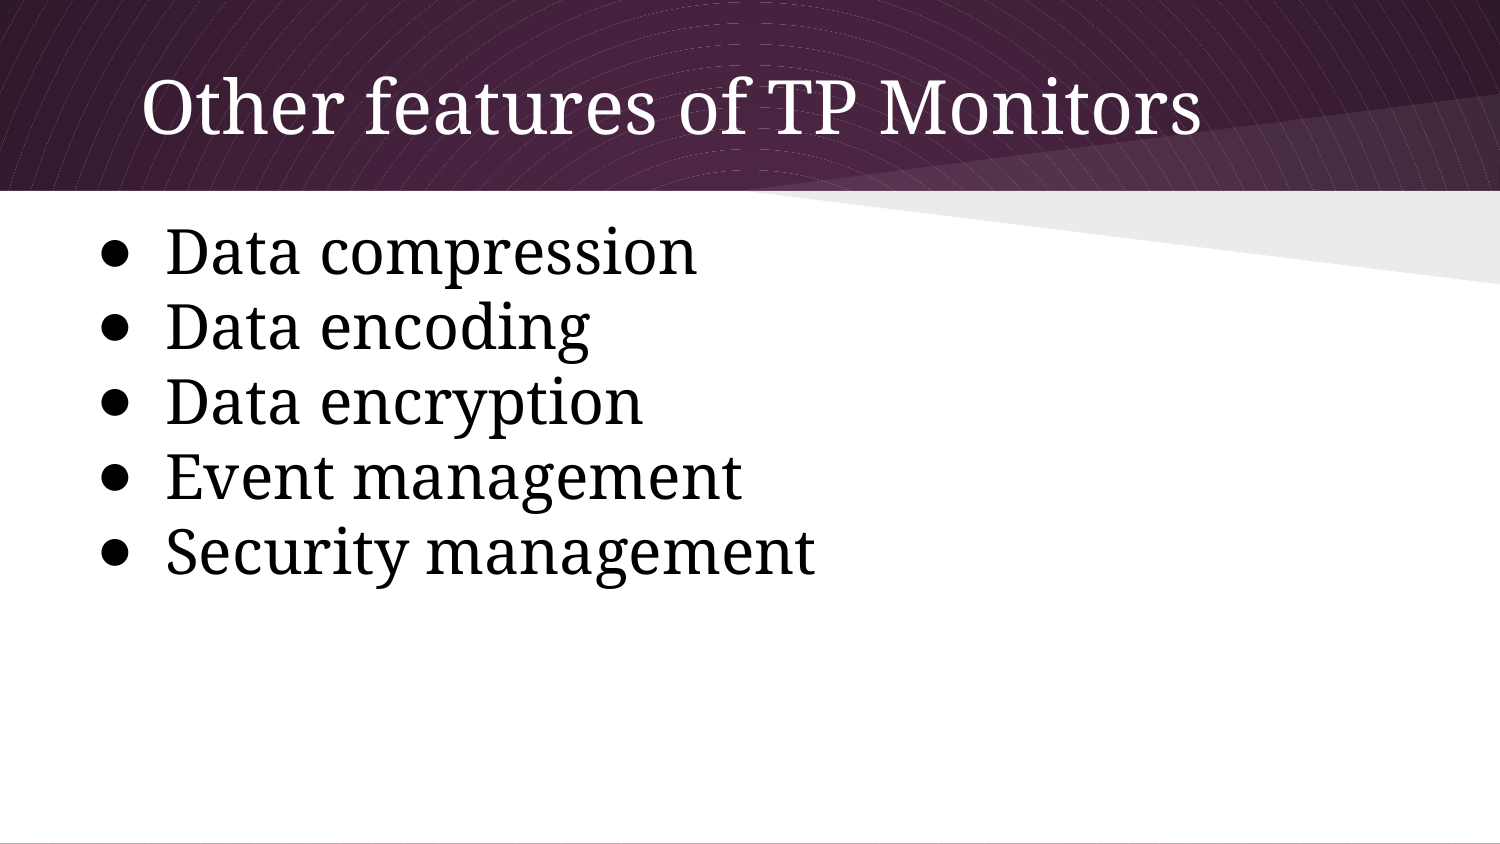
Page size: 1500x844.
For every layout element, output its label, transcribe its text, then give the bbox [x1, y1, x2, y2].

list Data compression Data encoding Data encryption Event management Security management [75, 196, 1425, 808]
title Other features of TP Monitors [75, 33, 1425, 175]
